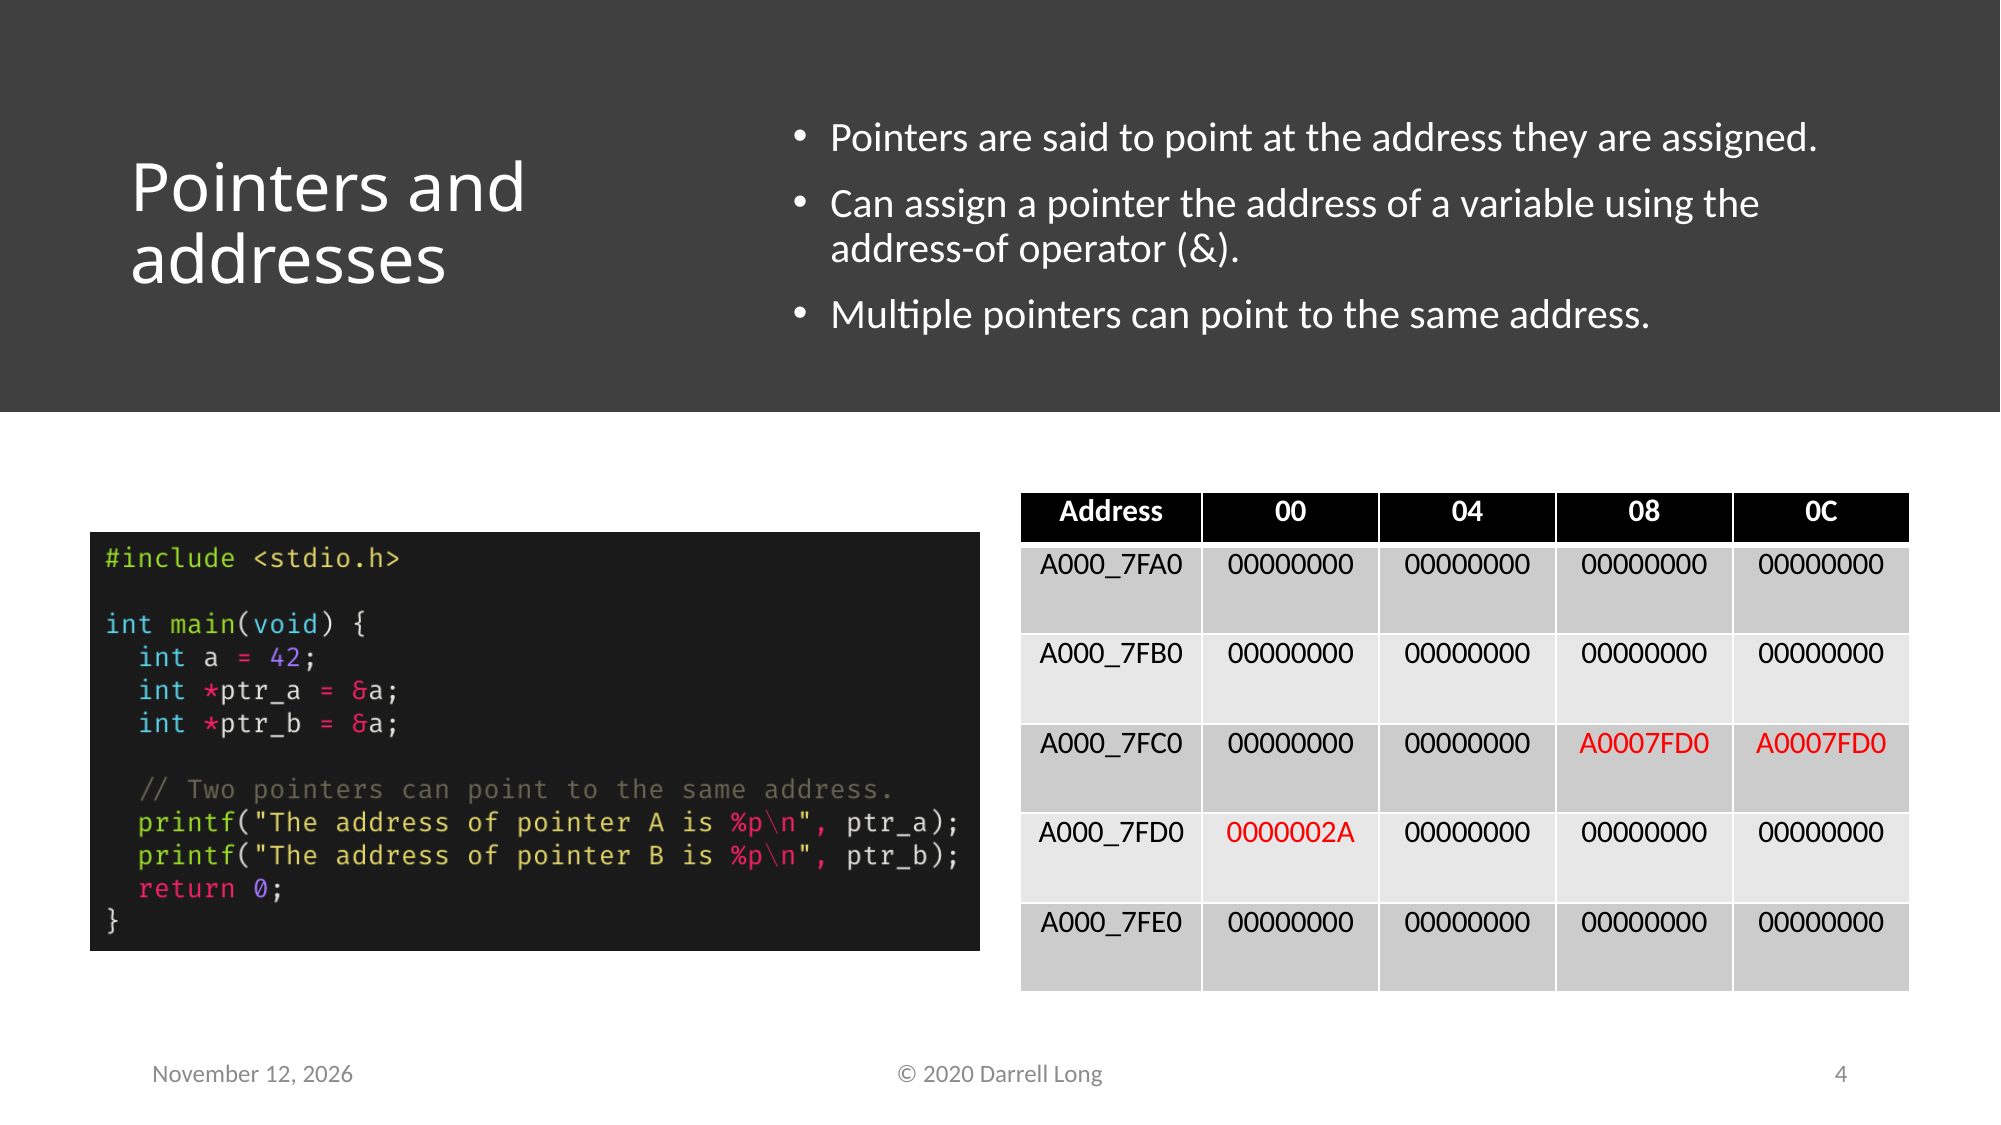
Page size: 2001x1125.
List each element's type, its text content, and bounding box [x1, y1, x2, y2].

table_cell 00000000 [1380, 725, 1555, 812]
text_box [0, 0, 2000, 413]
table_header Address [1021, 493, 1201, 542]
table_header 00 [1203, 493, 1378, 542]
table_cell 00000000 [1203, 635, 1378, 723]
table_cell 00000000 [1380, 548, 1555, 633]
title Pointers and addresses [115, 71, 715, 381]
table_cell A000_7FB0 [1021, 635, 1201, 723]
slide_number 4 [1412, 1042, 1863, 1103]
table_cell 00000000 [1203, 904, 1378, 991]
table_cell 00000000 [1557, 814, 1732, 902]
table_cell 00000000 [1734, 814, 1909, 902]
table_cell 00000000 [1734, 635, 1909, 723]
table_header 08 [1557, 493, 1732, 542]
table_cell 00000000 [1734, 548, 1909, 633]
table_cell A0007FD0 [1734, 725, 1909, 812]
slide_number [137, 1042, 588, 1103]
list Pointers are said to point at the address they are assigned. Can assign a pointer the address of a variable using the address-of operator (&). Multiple pointers can point to the same address. [777, 71, 1885, 381]
table_cell 00000000 [1203, 725, 1378, 812]
table_cell 00000000 [1557, 635, 1732, 723]
table_cell 00000000 [1380, 814, 1555, 902]
table_cell A000_7FA0 [1021, 548, 1201, 633]
picture [89, 532, 980, 952]
table_header 0C [1734, 493, 1909, 542]
table_cell 00000000 [1203, 548, 1378, 633]
table_cell 00000000 [1734, 904, 1909, 991]
table_header 04 [1380, 493, 1555, 542]
table_cell 00000000 [1380, 635, 1555, 723]
table_cell A0007FD0 [1557, 725, 1732, 812]
footer © 2020 Darrell Long [662, 1042, 1338, 1103]
table_cell 00000000 [1557, 548, 1732, 633]
table_cell 0000002A [1203, 814, 1378, 902]
table_cell 00000000 [1380, 904, 1555, 991]
table_cell A000_7FC0 [1021, 725, 1201, 812]
table_cell A000_7FE0 [1021, 904, 1201, 991]
table_cell A000_7FD0 [1021, 814, 1201, 902]
table_cell 00000000 [1557, 904, 1732, 991]
